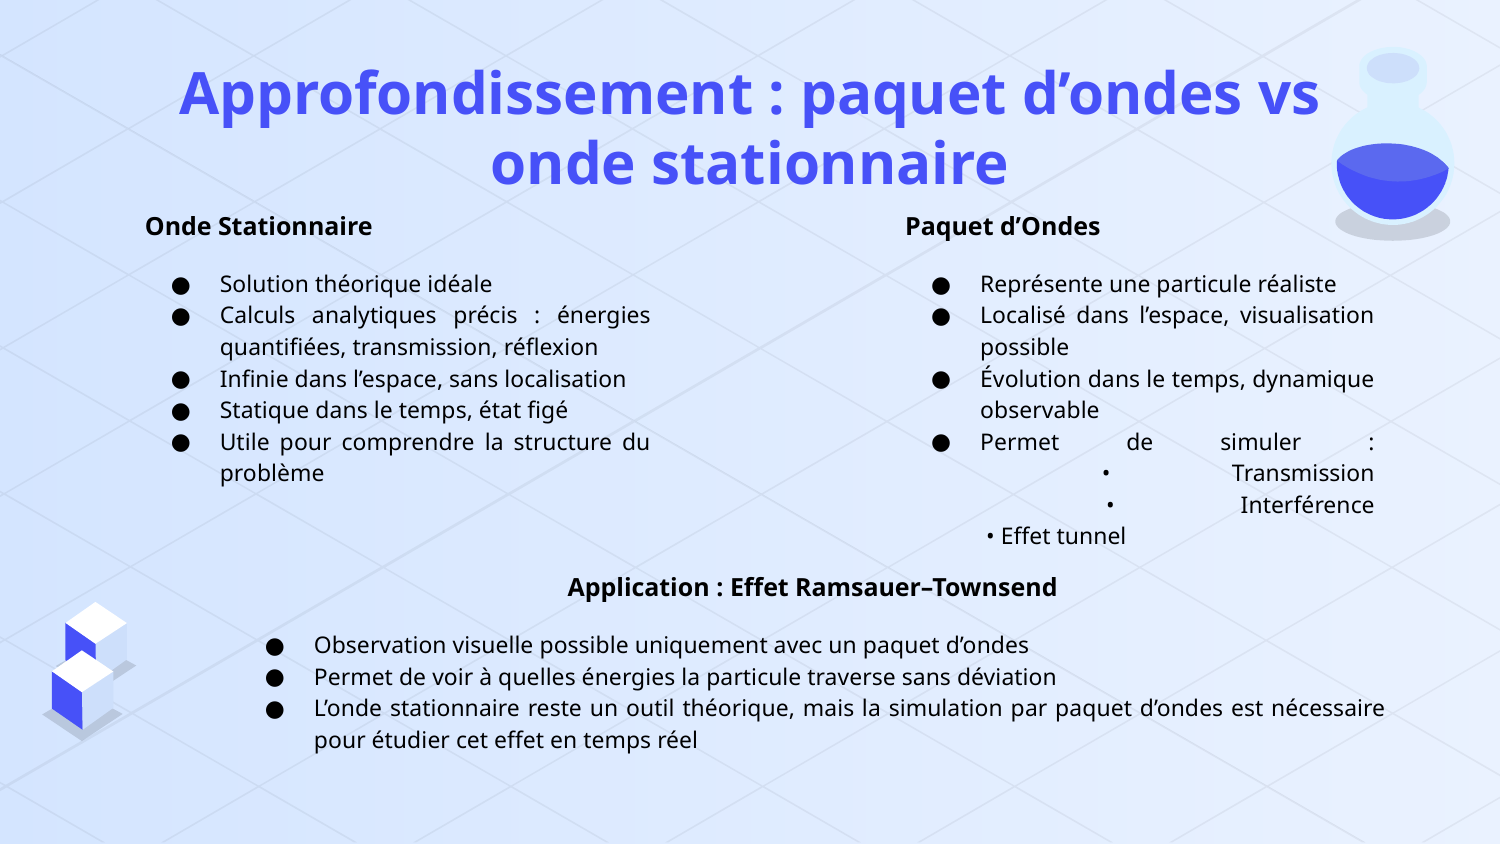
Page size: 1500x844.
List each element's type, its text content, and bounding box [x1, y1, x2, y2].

text_box Onde Stationnaire Solution théorique idéale Calculs analytiques précis : énergies quantifiées, transmission, réflexion Infinie dans l’espace, sans localisation Statique dans le temps, état figé Utile pour comprendre la structure du problème [129, 191, 667, 585]
text_box Paquet d’Ondes Représente une particule réaliste Localisé dans l’espace, visualisation possible Évolution dans le temps, dynamique observable Permet de simuler : • Transmission • Interférence • Effet tunnel [890, 191, 1390, 569]
title Approfondissement : paquet d’ondes vs onde stationnaire [118, 88, 1382, 164]
text_box Application : Effet Ramsauer–Townsend Observation visuelle possible uniquement avec un paquet d’ondes Permet de voir à quelles énergies la particule traverse sans déviation L’onde stationnaire reste un outil théorique, mais la simulation par paquet d’ondes est nécessaire pour étudier cet effet en temps réel [224, 606, 1403, 767]
